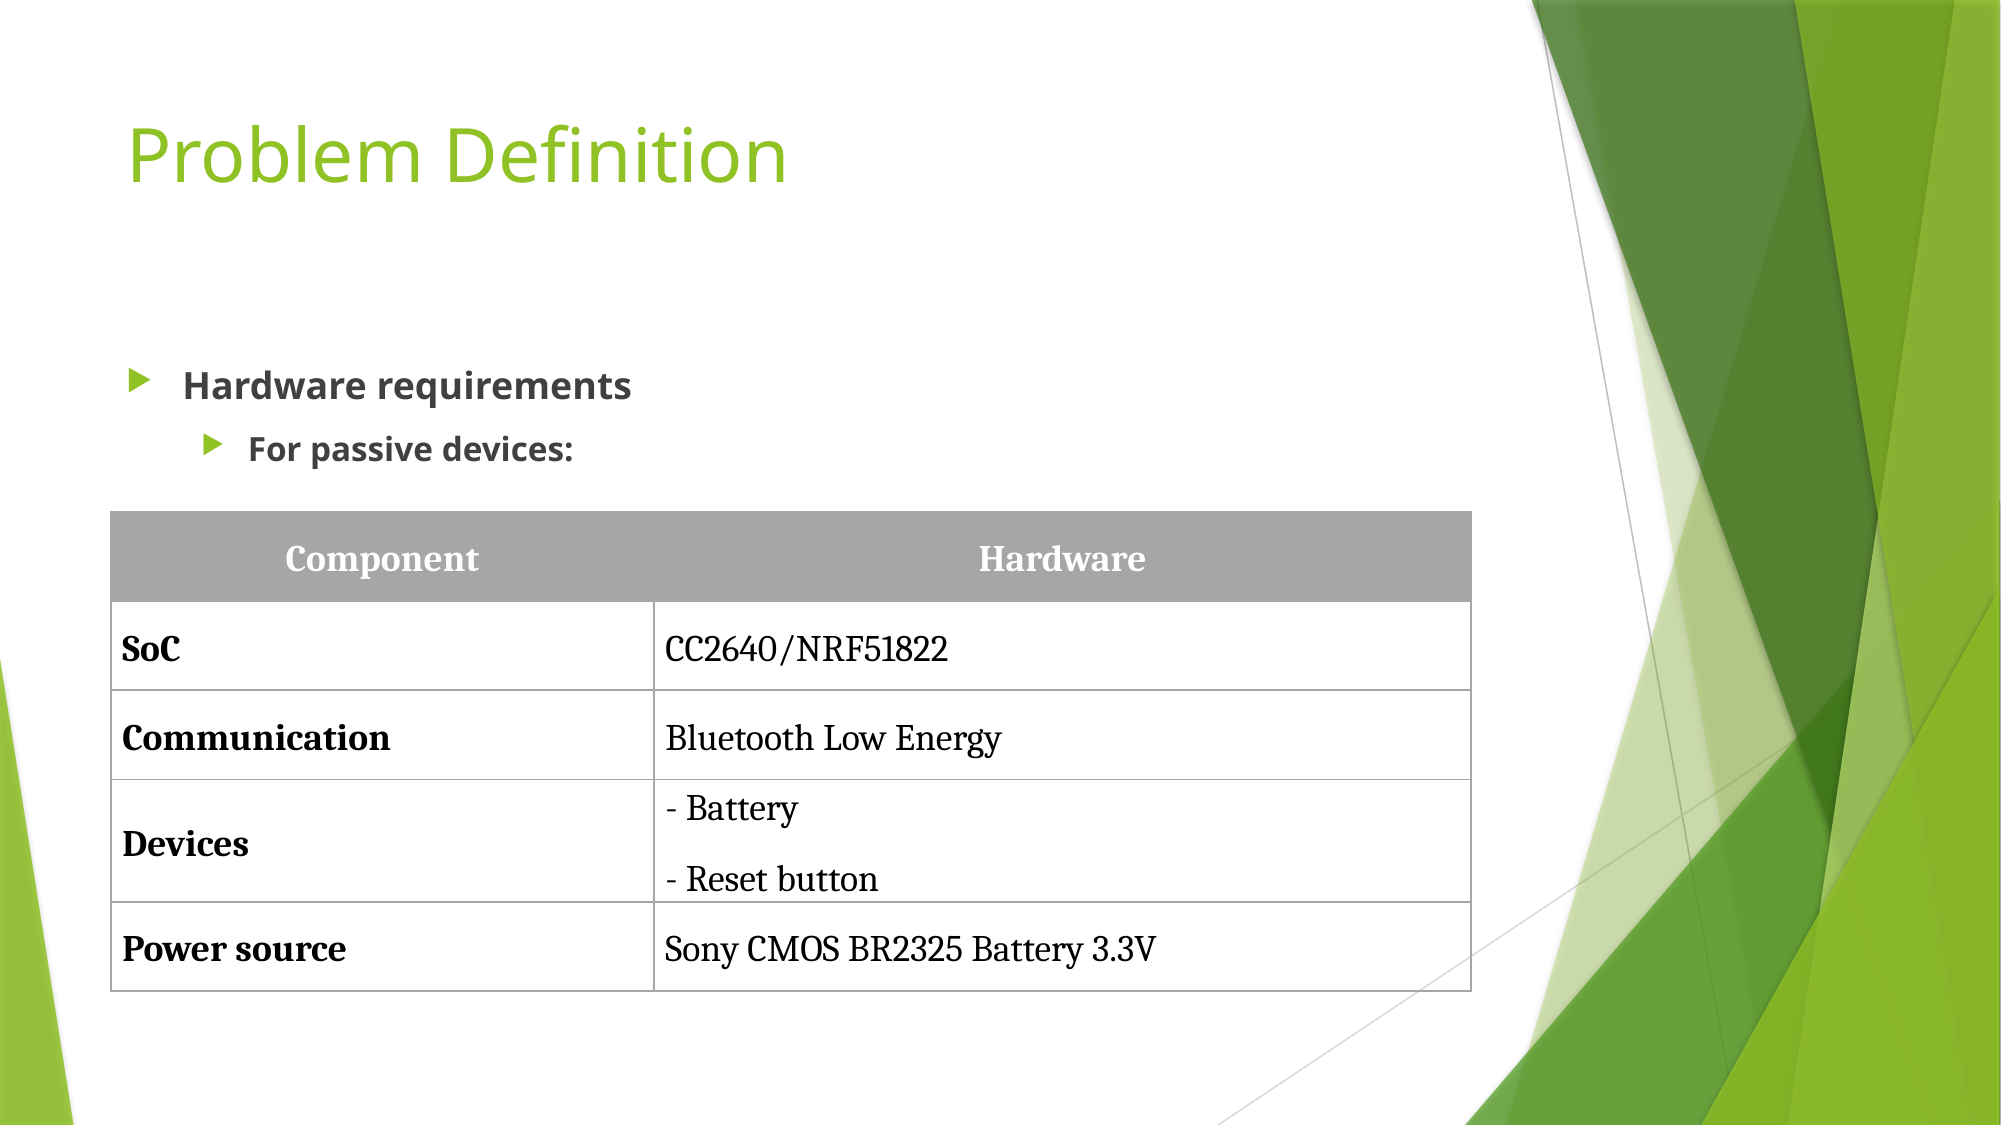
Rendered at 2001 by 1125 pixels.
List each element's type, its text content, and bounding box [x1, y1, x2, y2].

title Problem Definition [111, 99, 1522, 317]
table_header Hardware [655, 513, 1470, 600]
table_header Component [112, 513, 653, 600]
table_cell - Battery - Reset button [655, 780, 1470, 901]
list Hardware requirements For passive devices: [111, 354, 1522, 992]
table_cell SoC [112, 602, 653, 689]
table_cell Bluetooth Low Energy [655, 691, 1470, 779]
table_cell Power source [112, 903, 653, 990]
table_cell Communication [112, 691, 653, 779]
table_cell Sony CMOS BR2325 Battery 3.3V [655, 903, 1470, 990]
table_cell CC2640/NRF51822 [655, 602, 1470, 689]
table_cell Devices [112, 780, 653, 901]
